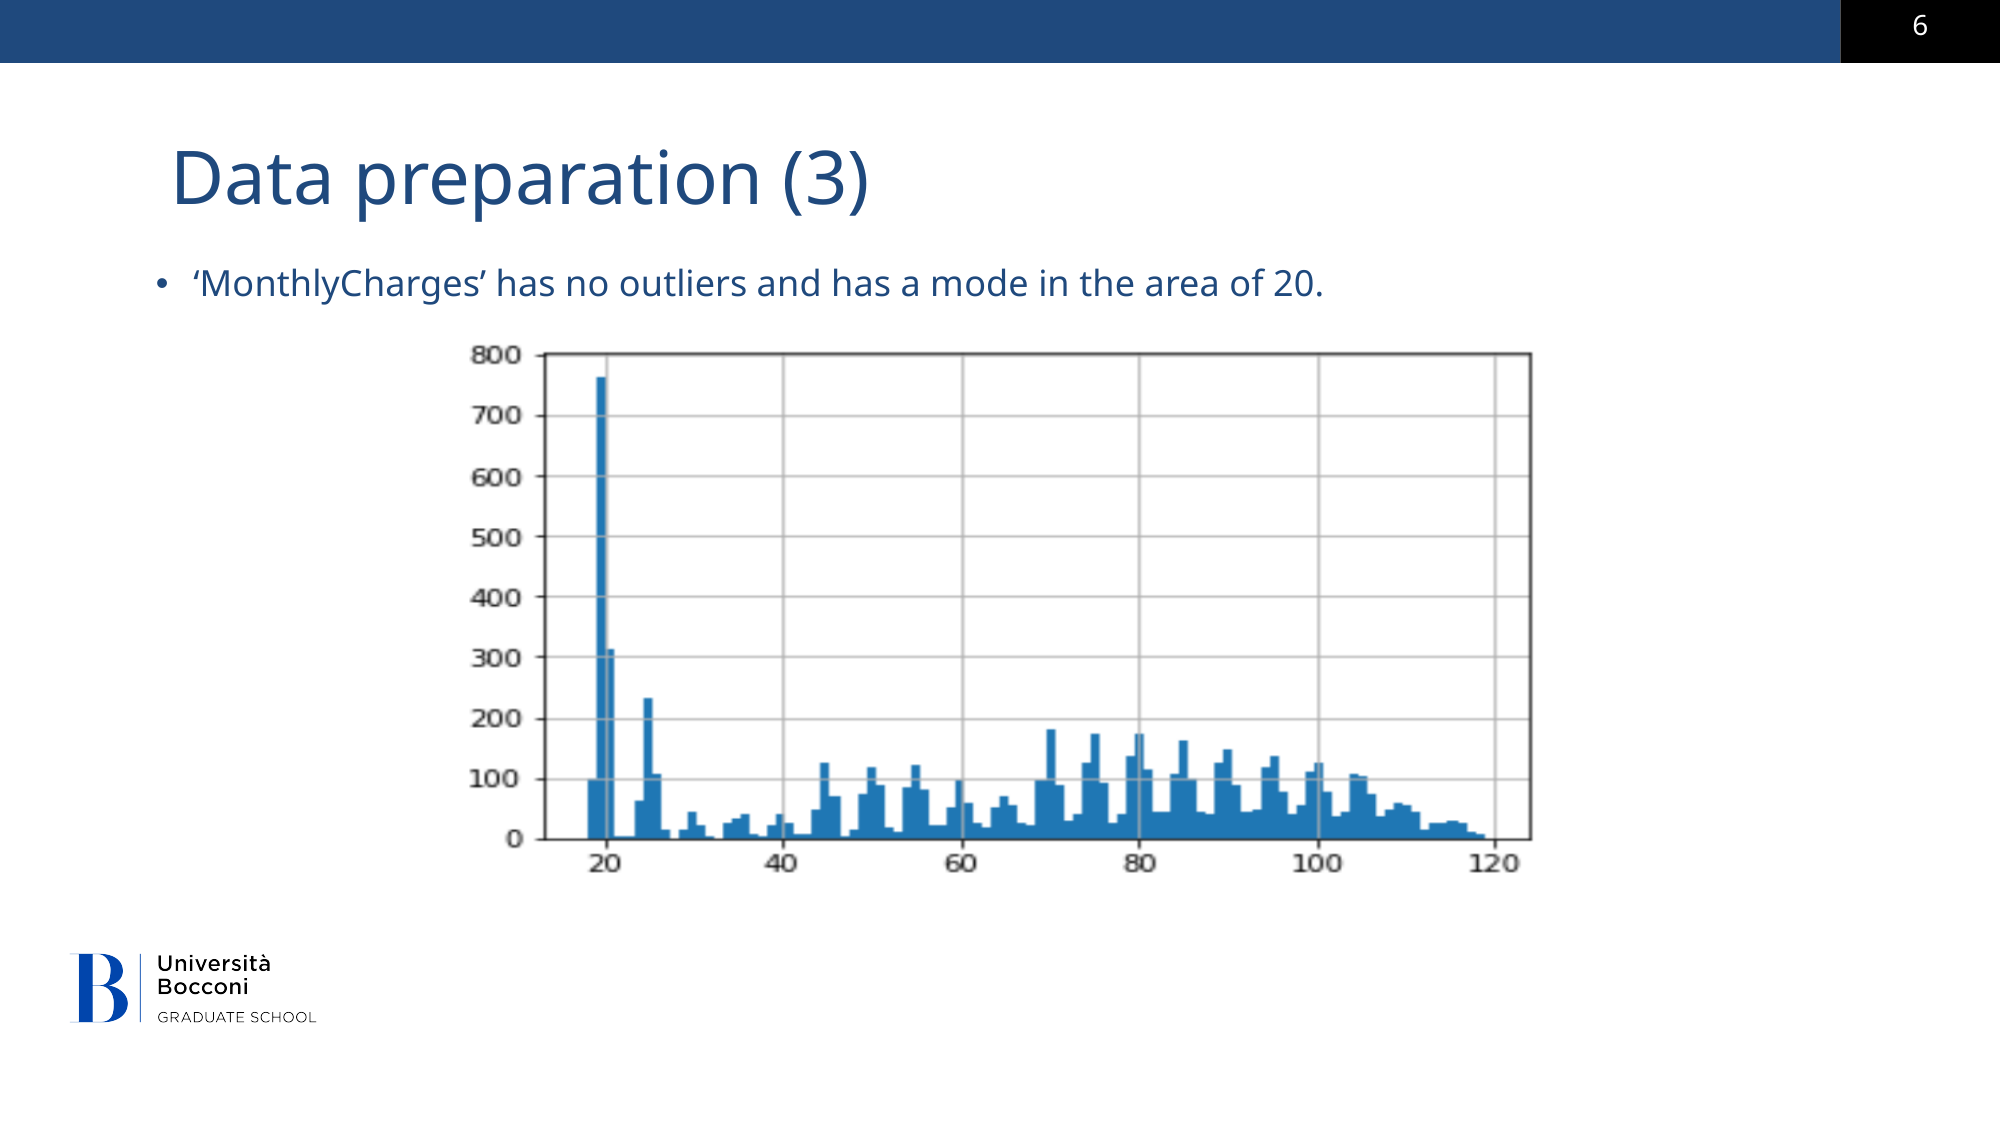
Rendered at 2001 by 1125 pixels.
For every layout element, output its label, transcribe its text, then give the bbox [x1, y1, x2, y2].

picture [29, 913, 357, 1063]
title Data preparation (3) [155, 124, 1815, 227]
list ‘MonthlyCharges’ has no outliers and has a mode in the area of 20. [155, 265, 1815, 305]
picture [436, 314, 1564, 889]
